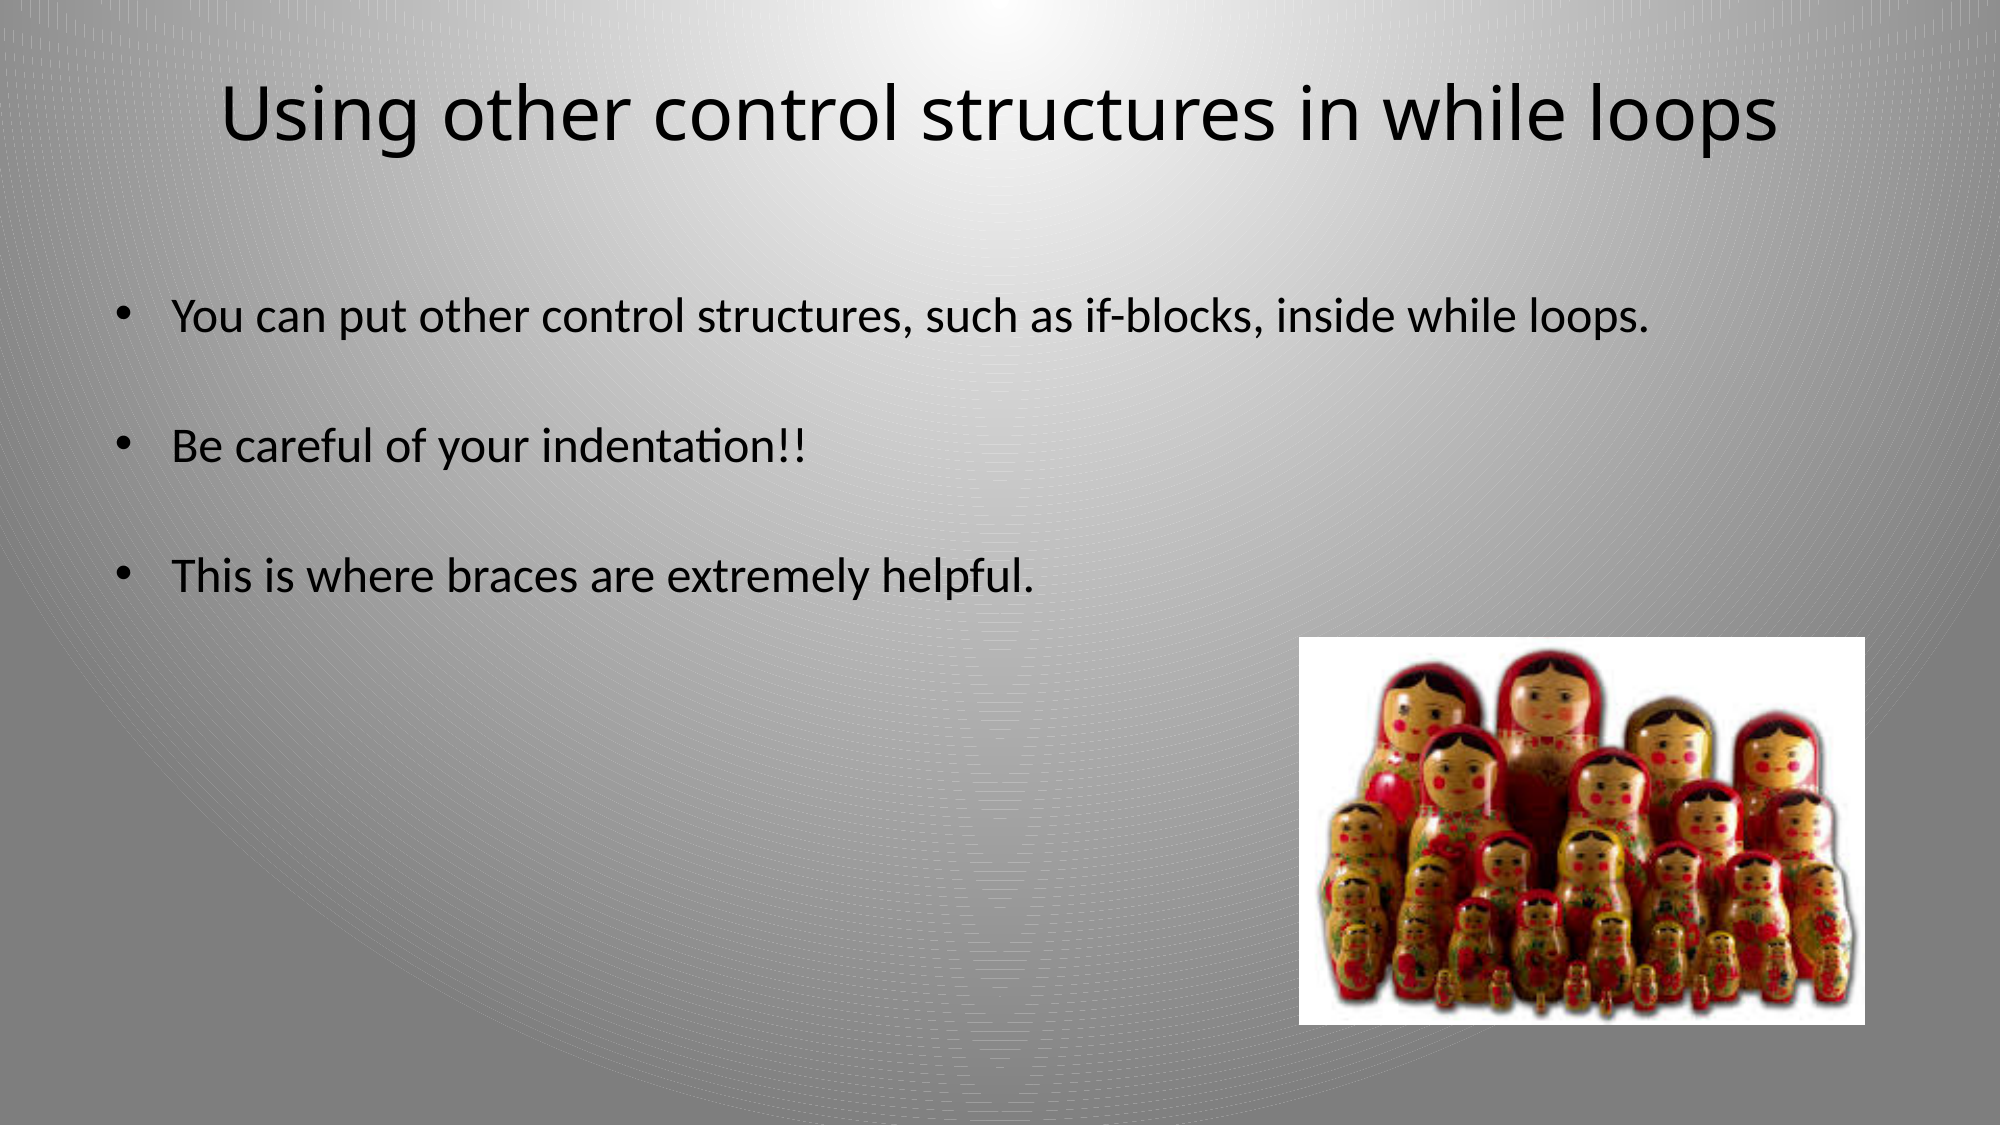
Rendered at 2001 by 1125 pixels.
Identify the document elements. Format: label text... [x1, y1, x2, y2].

list You can put other control structures, such as if-blocks, inside while loops. Be careful of your indentation!! This is where braces are extremely helpful. [99, 275, 1900, 1005]
title Using other control structures in while loops [99, 45, 1900, 175]
picture [1299, 637, 1865, 1026]
